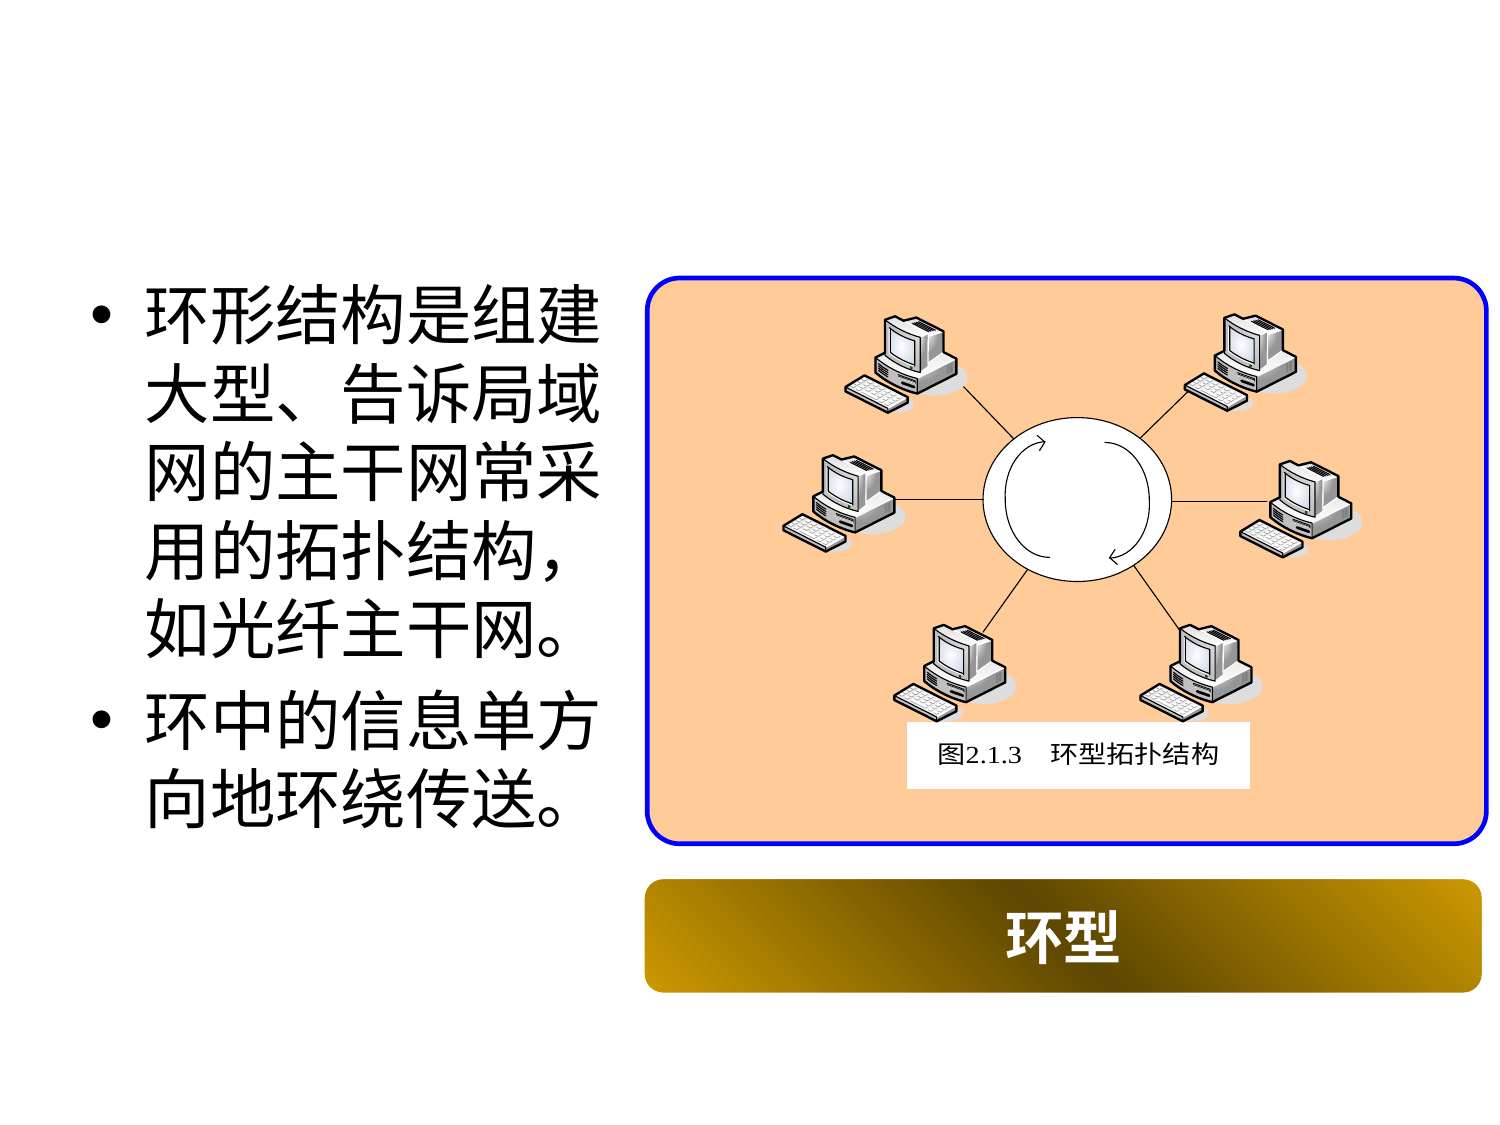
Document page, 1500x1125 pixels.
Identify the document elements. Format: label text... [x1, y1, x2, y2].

list 环形结构是组建大型、告诉局域网的主干网常采用的拓扑结构，如光纤主干网。 环中的信息单方向地环绕传送。 [75, 267, 621, 1005]
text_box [643, 277, 1487, 994]
